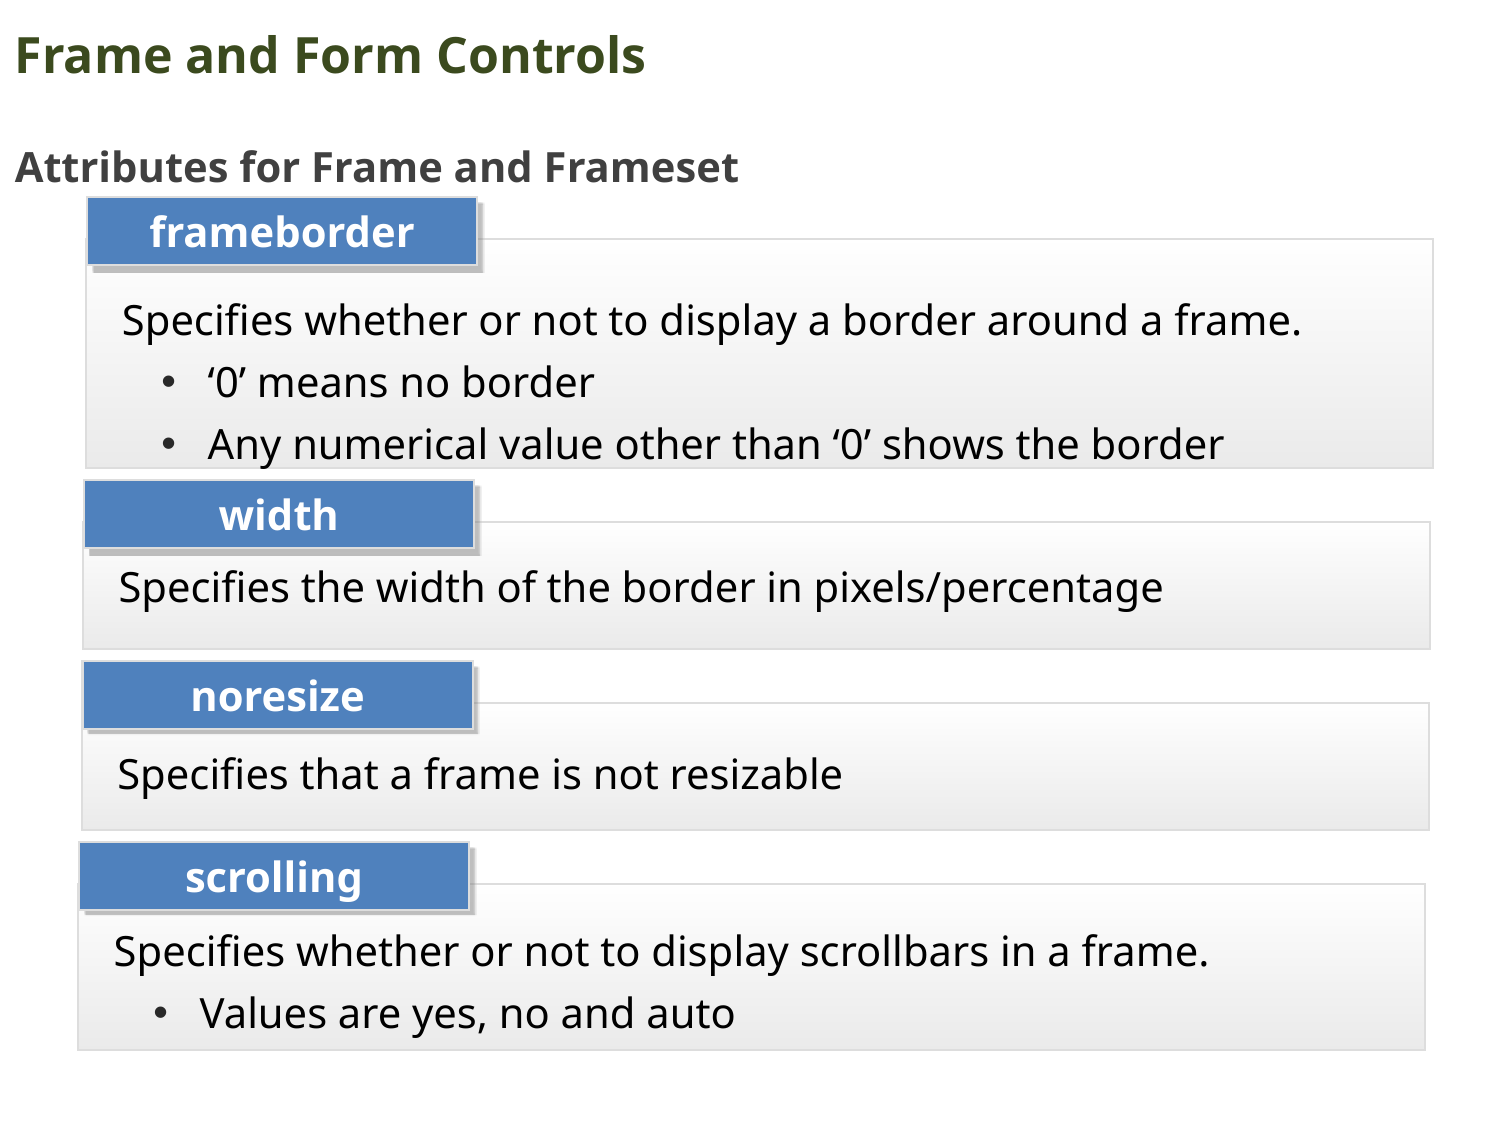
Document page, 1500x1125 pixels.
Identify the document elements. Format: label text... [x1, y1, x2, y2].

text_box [86, 197, 1434, 469]
text_box Attributes for Frame and Frameset [0, 108, 940, 199]
text_box Frame and Form Controls [0, 21, 1350, 86]
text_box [82, 479, 1431, 650]
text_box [81, 660, 1430, 831]
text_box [78, 841, 1426, 1051]
